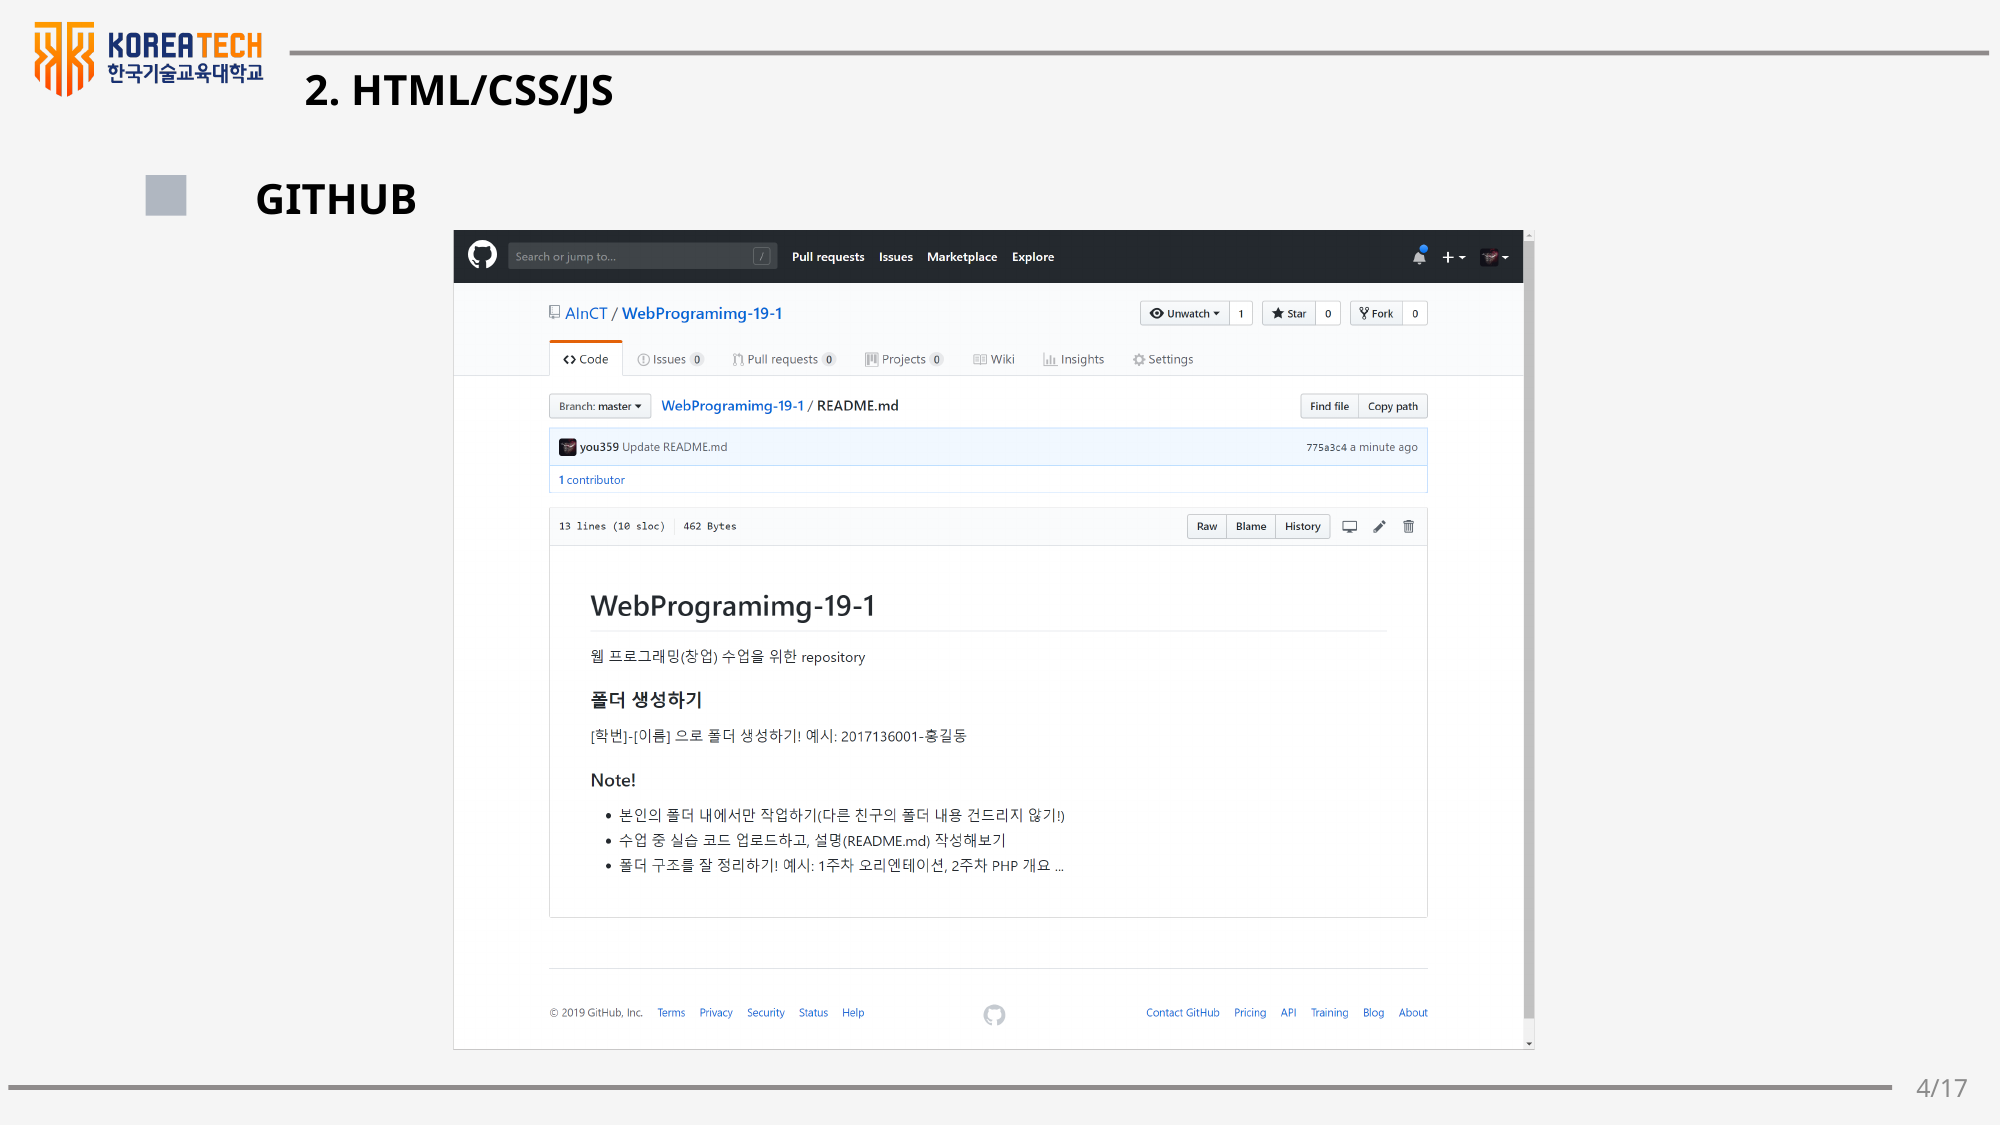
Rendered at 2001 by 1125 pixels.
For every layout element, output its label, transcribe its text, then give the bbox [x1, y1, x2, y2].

picture [453, 230, 1535, 1050]
text_box GITHUB [240, 165, 433, 230]
slide_number 4/17 [1886, 1057, 1984, 1118]
text_box [0, 0, 2000, 1125]
picture [8, 0, 290, 138]
text_box 2. HTML/CSS/JS [290, 56, 1852, 126]
text_box [145, 174, 187, 217]
